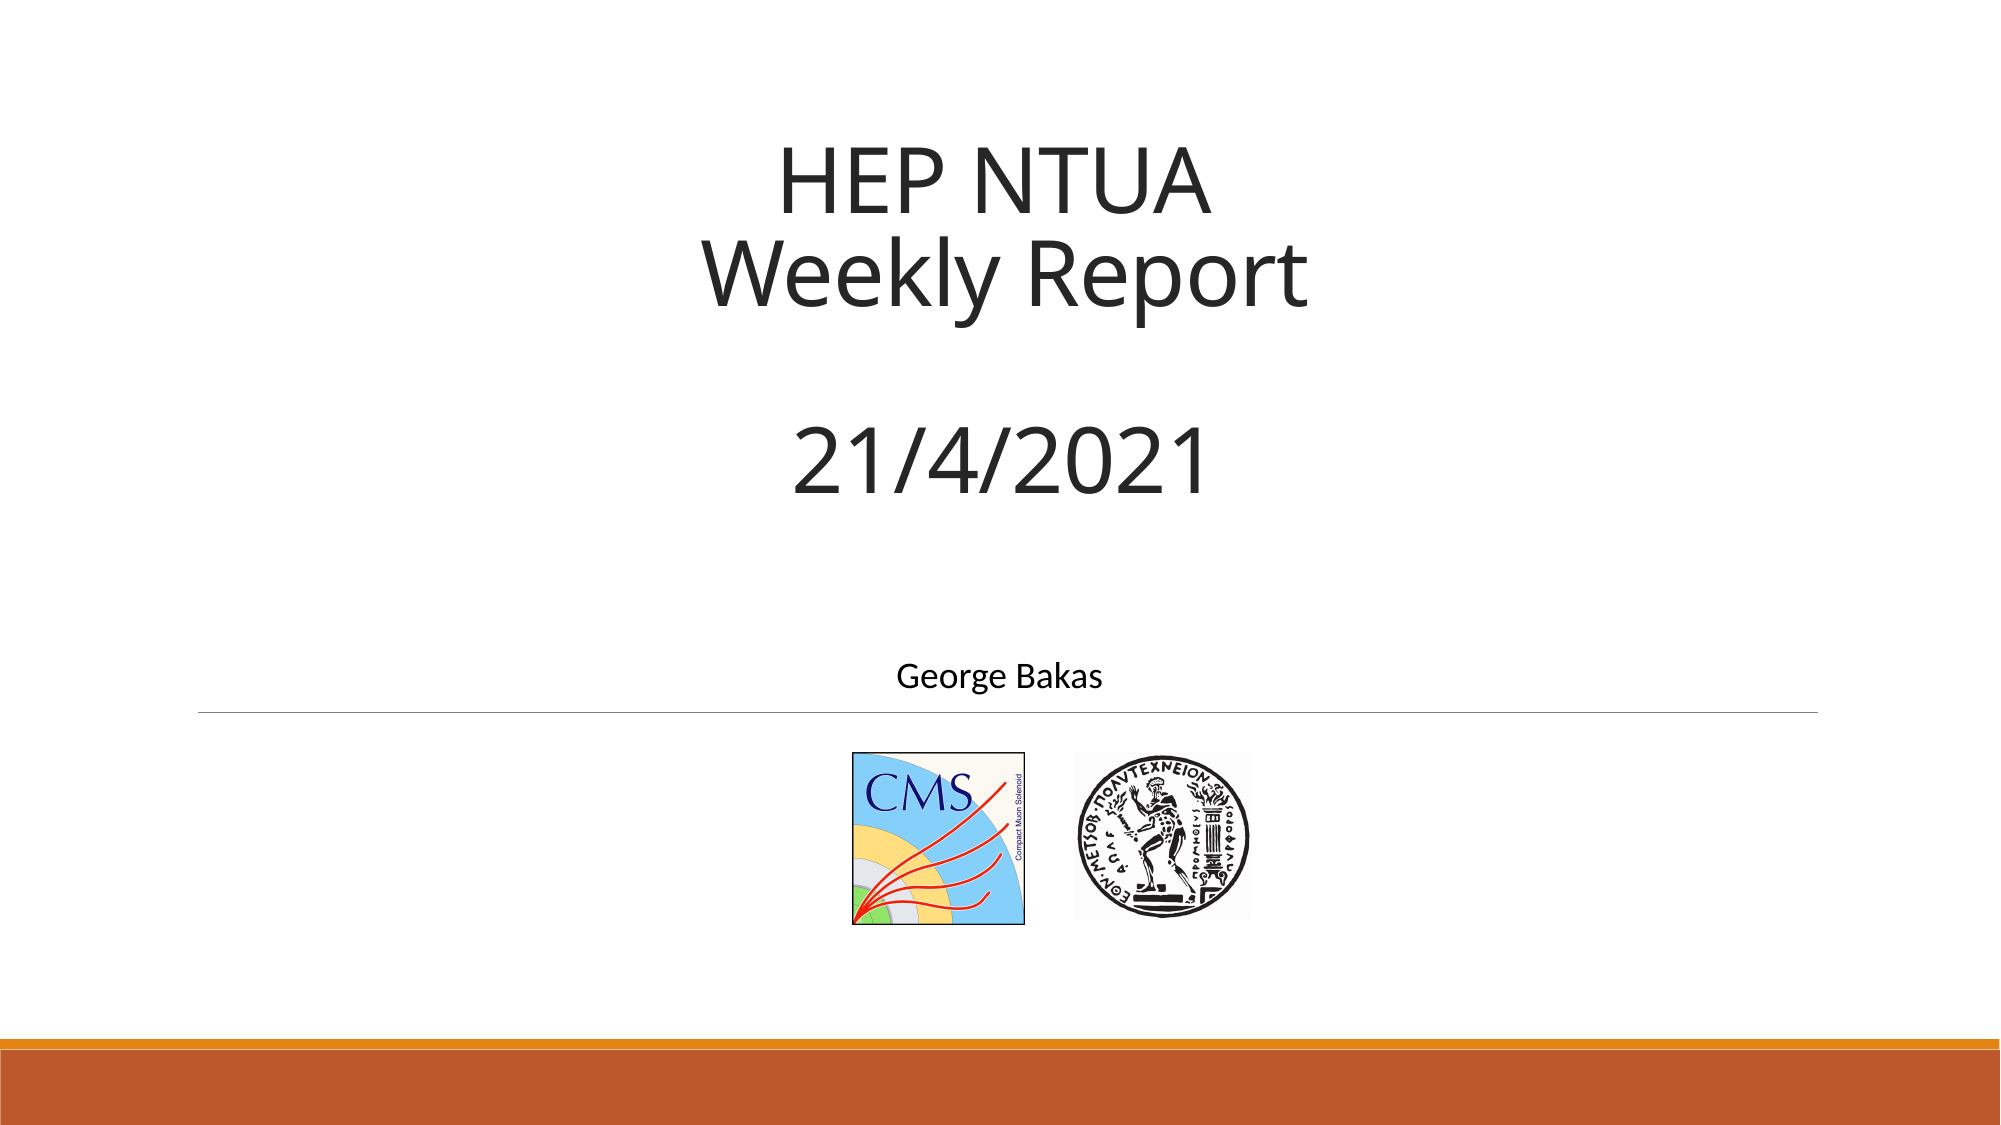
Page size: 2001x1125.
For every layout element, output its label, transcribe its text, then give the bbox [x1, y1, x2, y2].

picture [851, 752, 1025, 926]
text_box George Bakas [186, 643, 1814, 704]
title HEP NTUA Weekly Report 21/4/2021 [180, 37, 1830, 533]
picture [1072, 752, 1252, 921]
